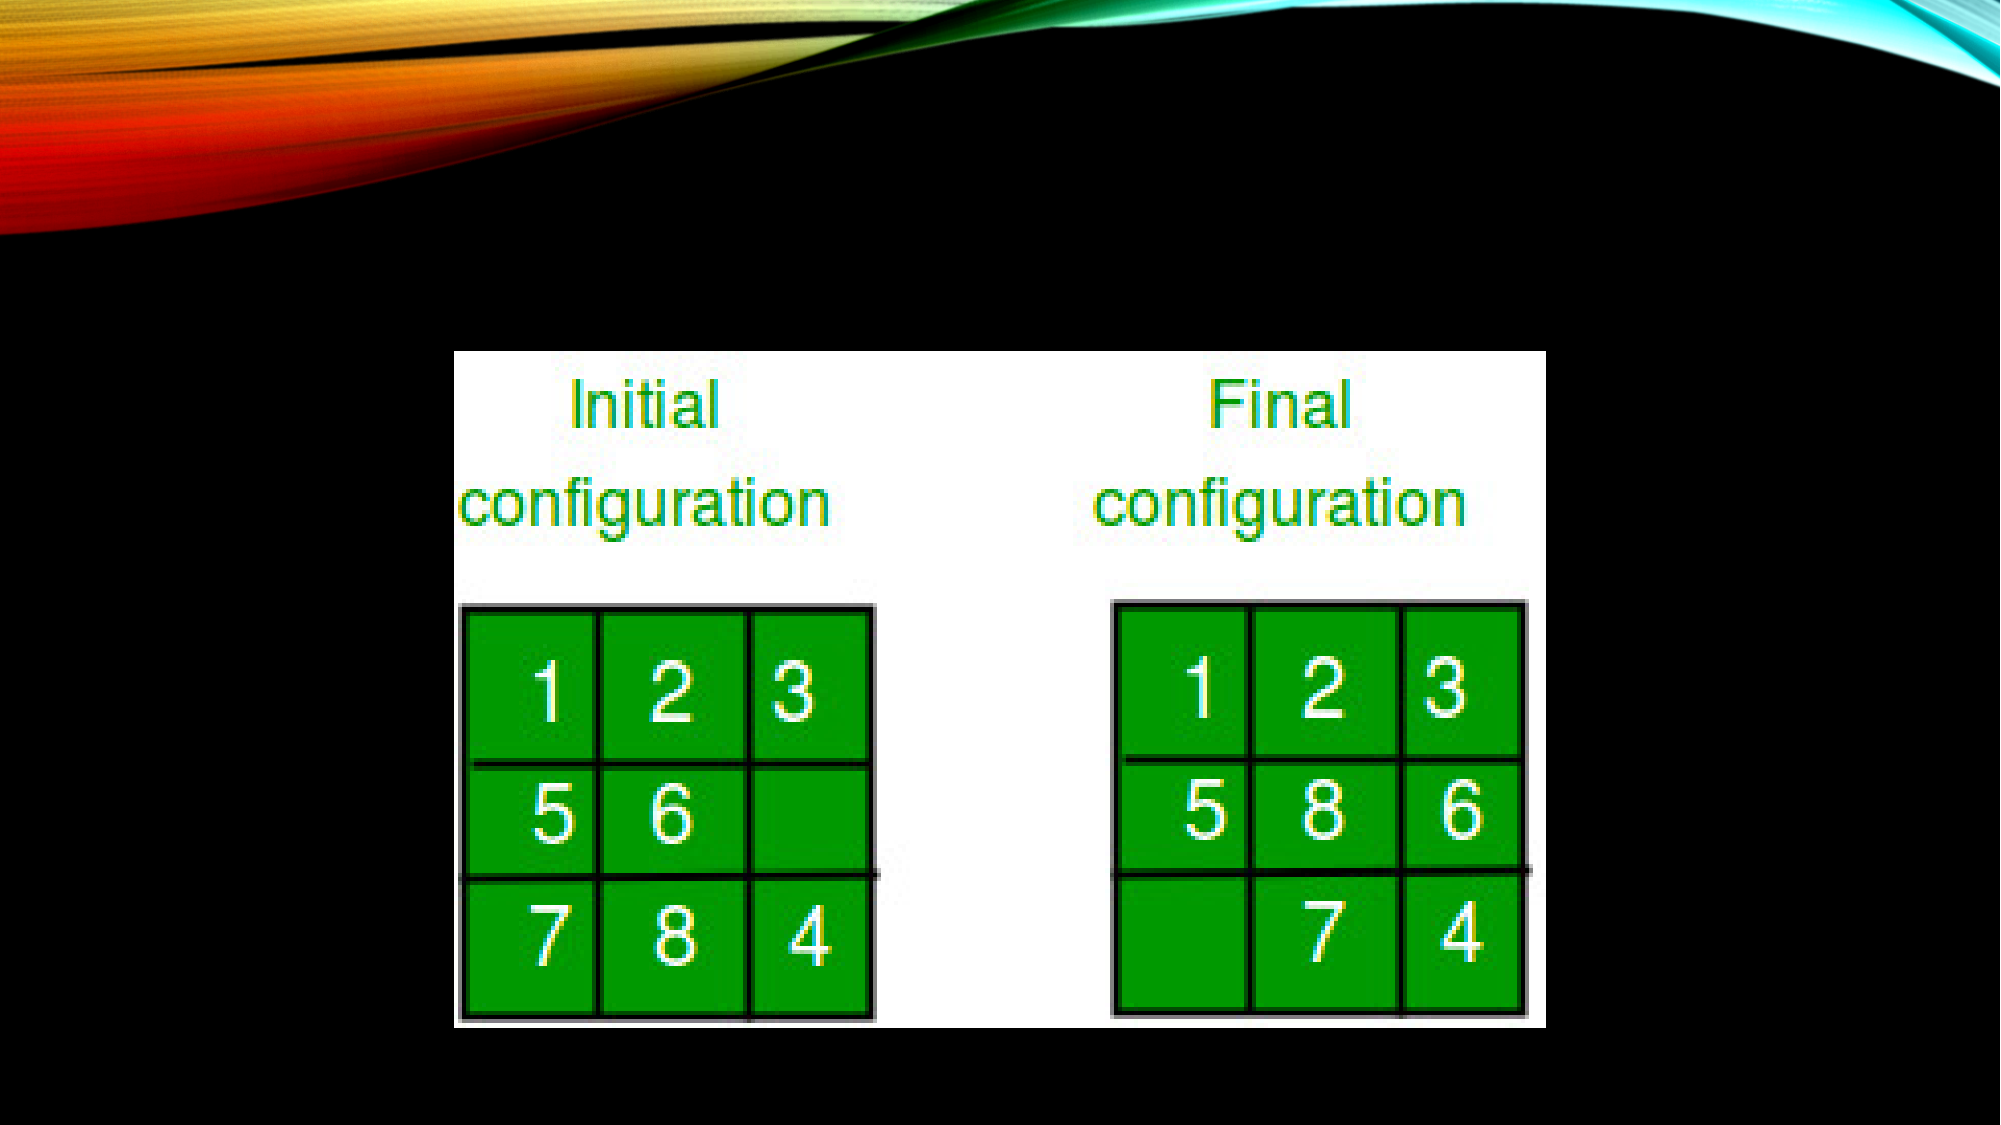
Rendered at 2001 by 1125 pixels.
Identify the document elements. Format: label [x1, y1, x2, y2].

picture [0, 0, 2000, 237]
list [454, 351, 1546, 1029]
